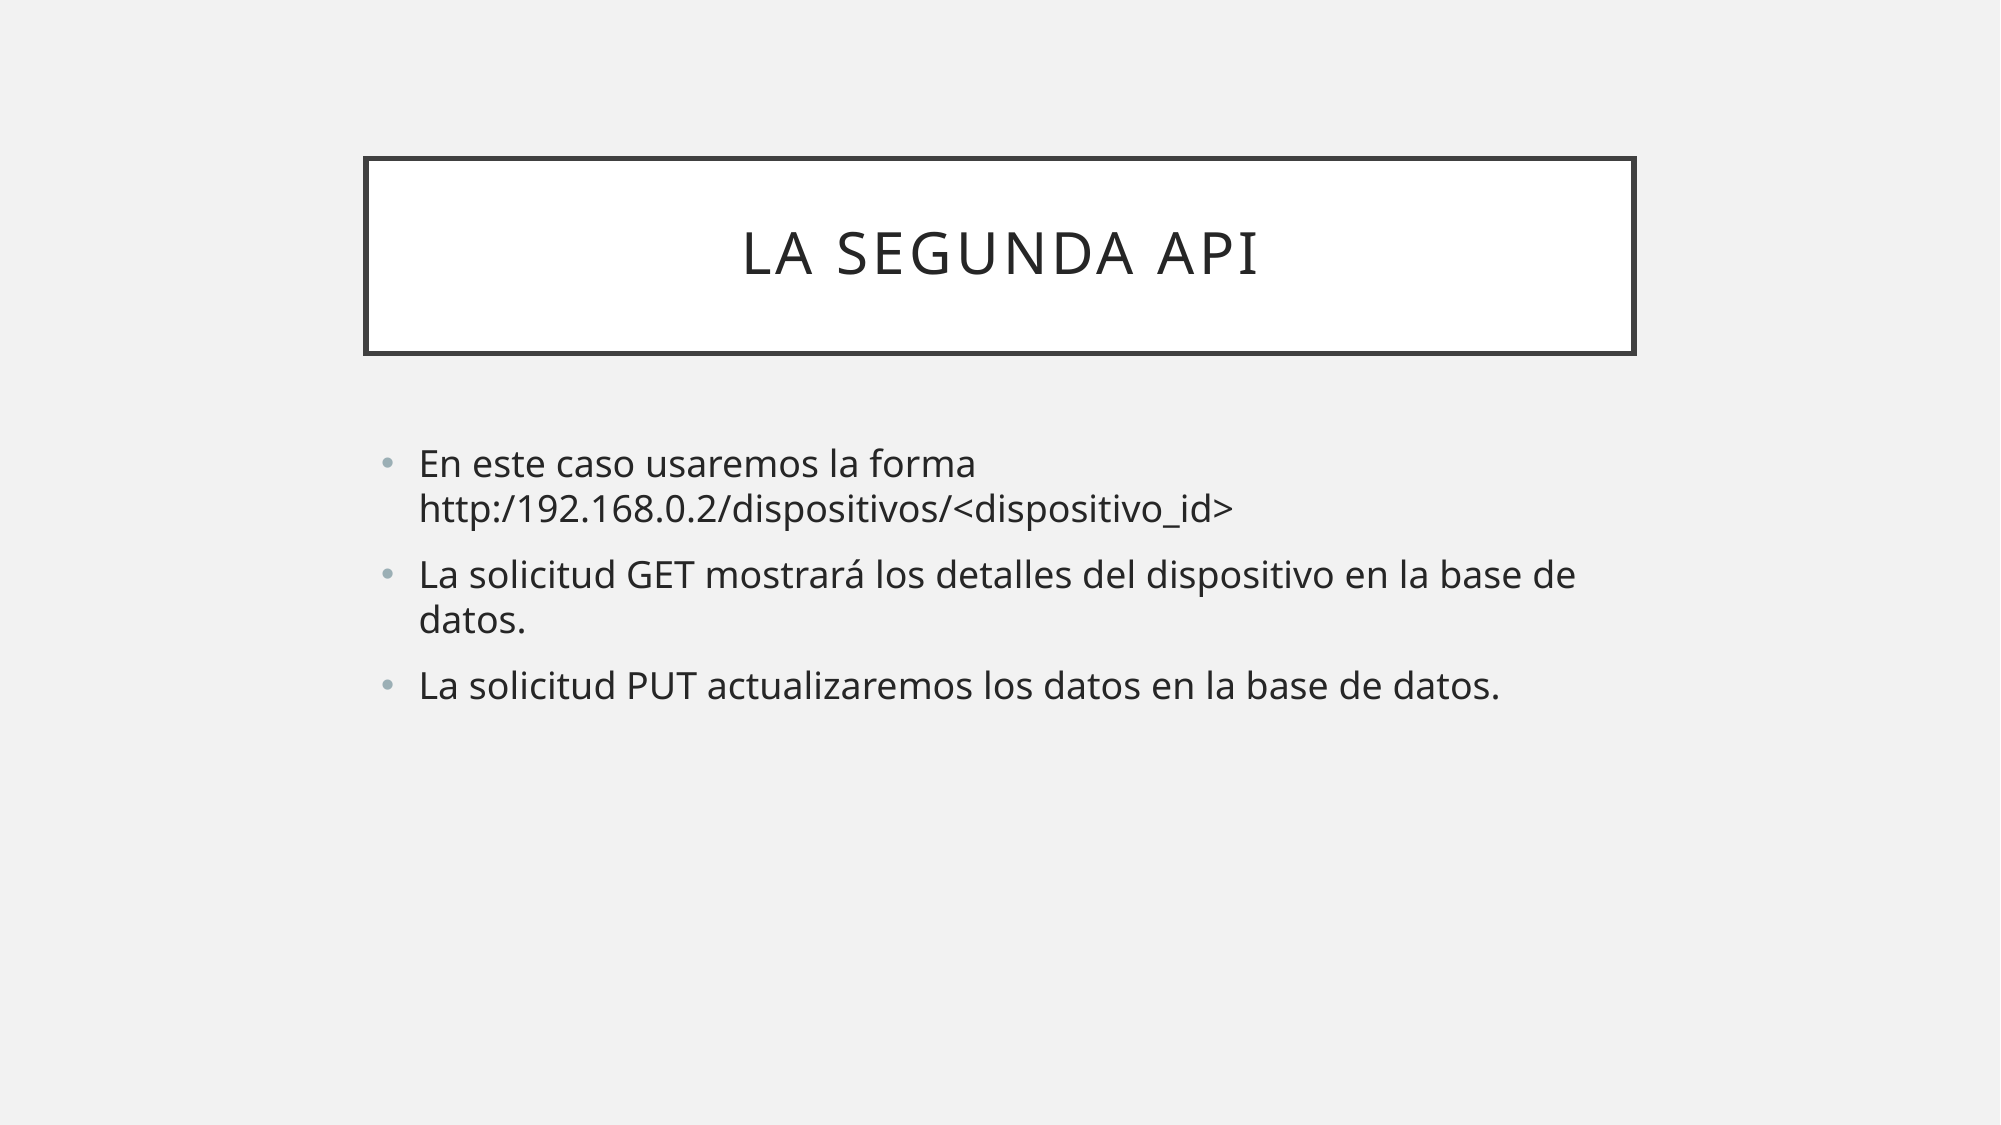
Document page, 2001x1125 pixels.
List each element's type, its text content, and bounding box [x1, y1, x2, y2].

list En este caso usaremos la forma http:/192.168.0.2/dispositivos/<dispositivo_id> La solicitud GET mostrará los detalles del dispositivo en la base de datos. La solicitud PUT actualizaremos los datos en la base de datos. [366, 432, 1634, 942]
title La segunda API [363, 156, 1637, 356]
